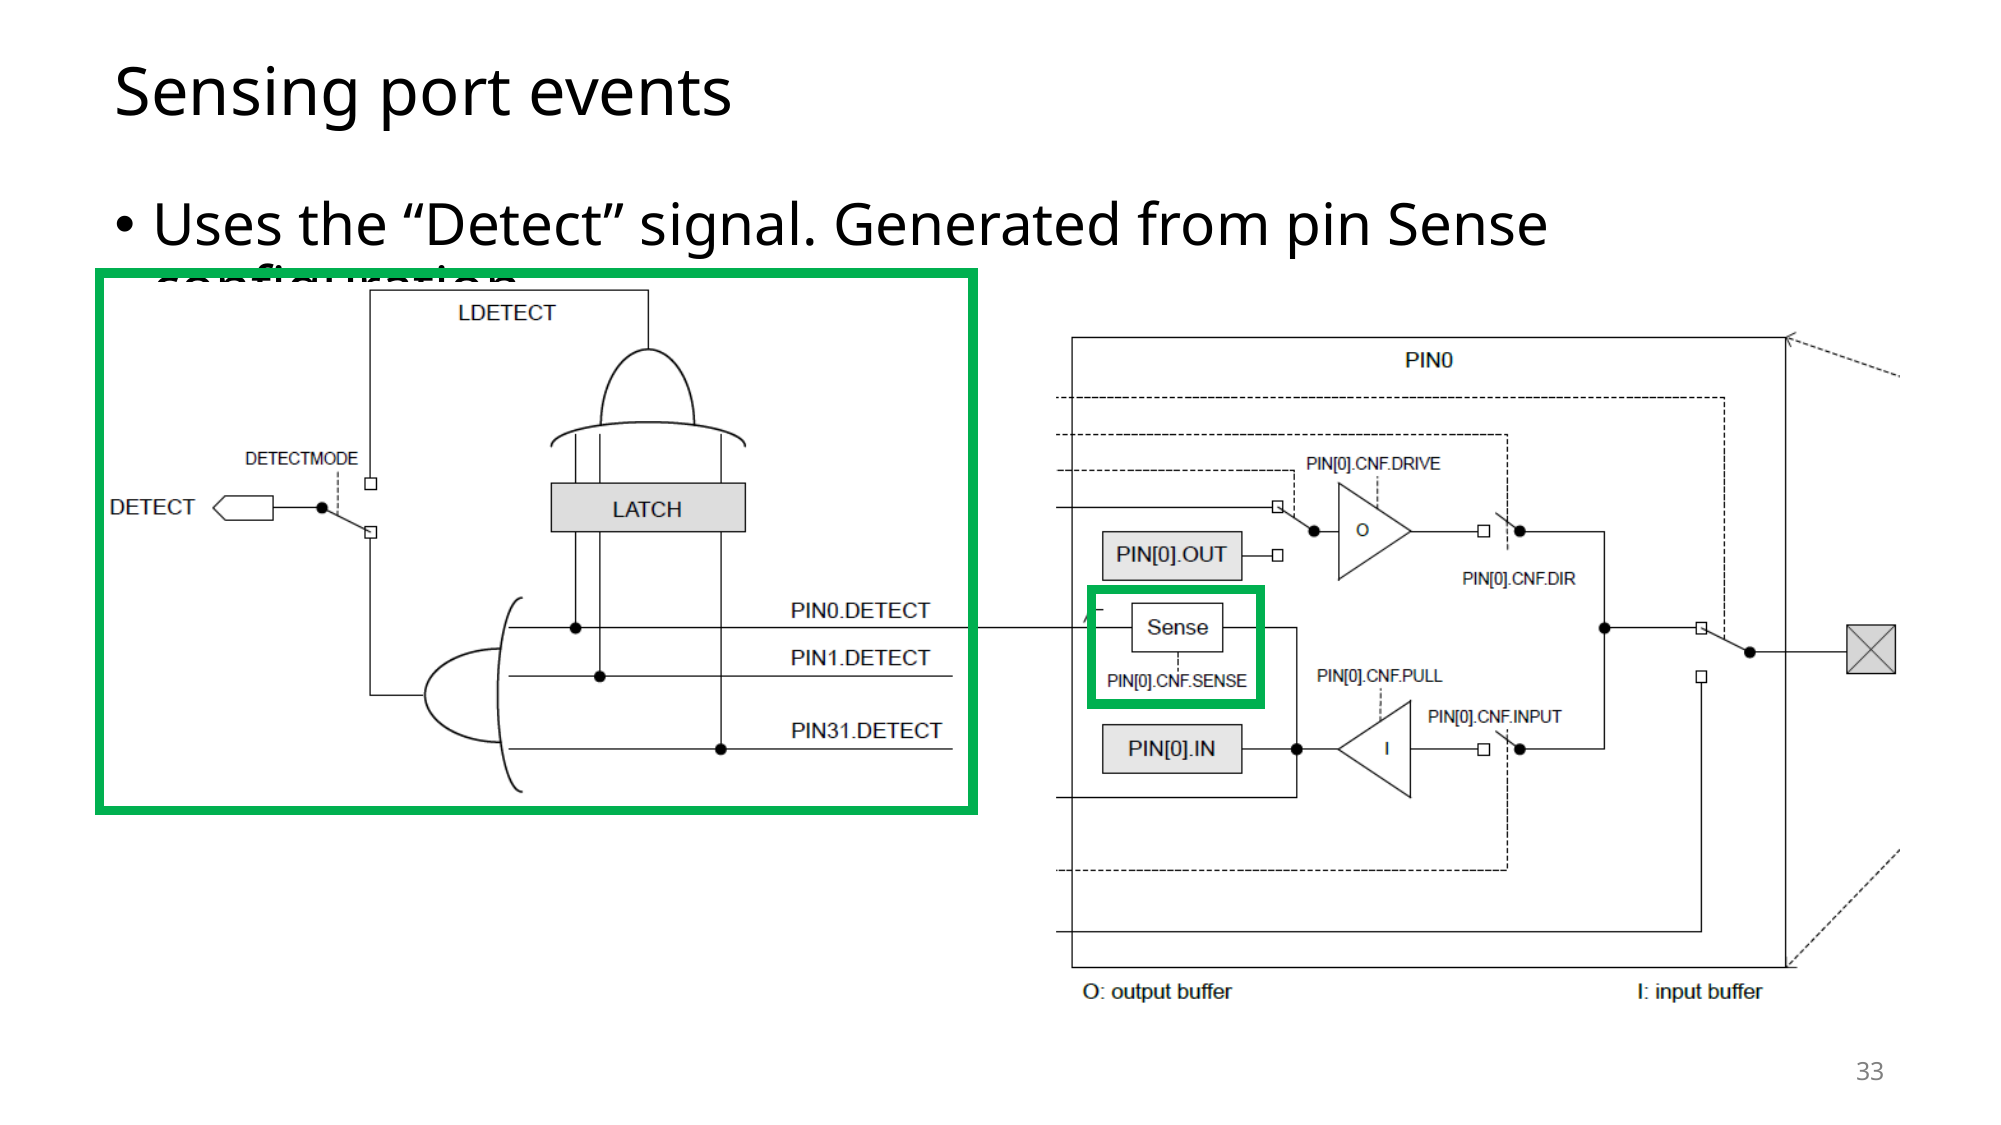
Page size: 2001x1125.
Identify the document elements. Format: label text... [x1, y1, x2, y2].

slide_number 33 [1749, 1042, 1900, 1103]
title Sensing port events [99, 37, 1900, 150]
picture [99, 282, 1900, 1013]
text_box [99, 272, 974, 282]
list Uses the “Detect” signal. Generated from pin Sense configuration [99, 187, 1900, 282]
